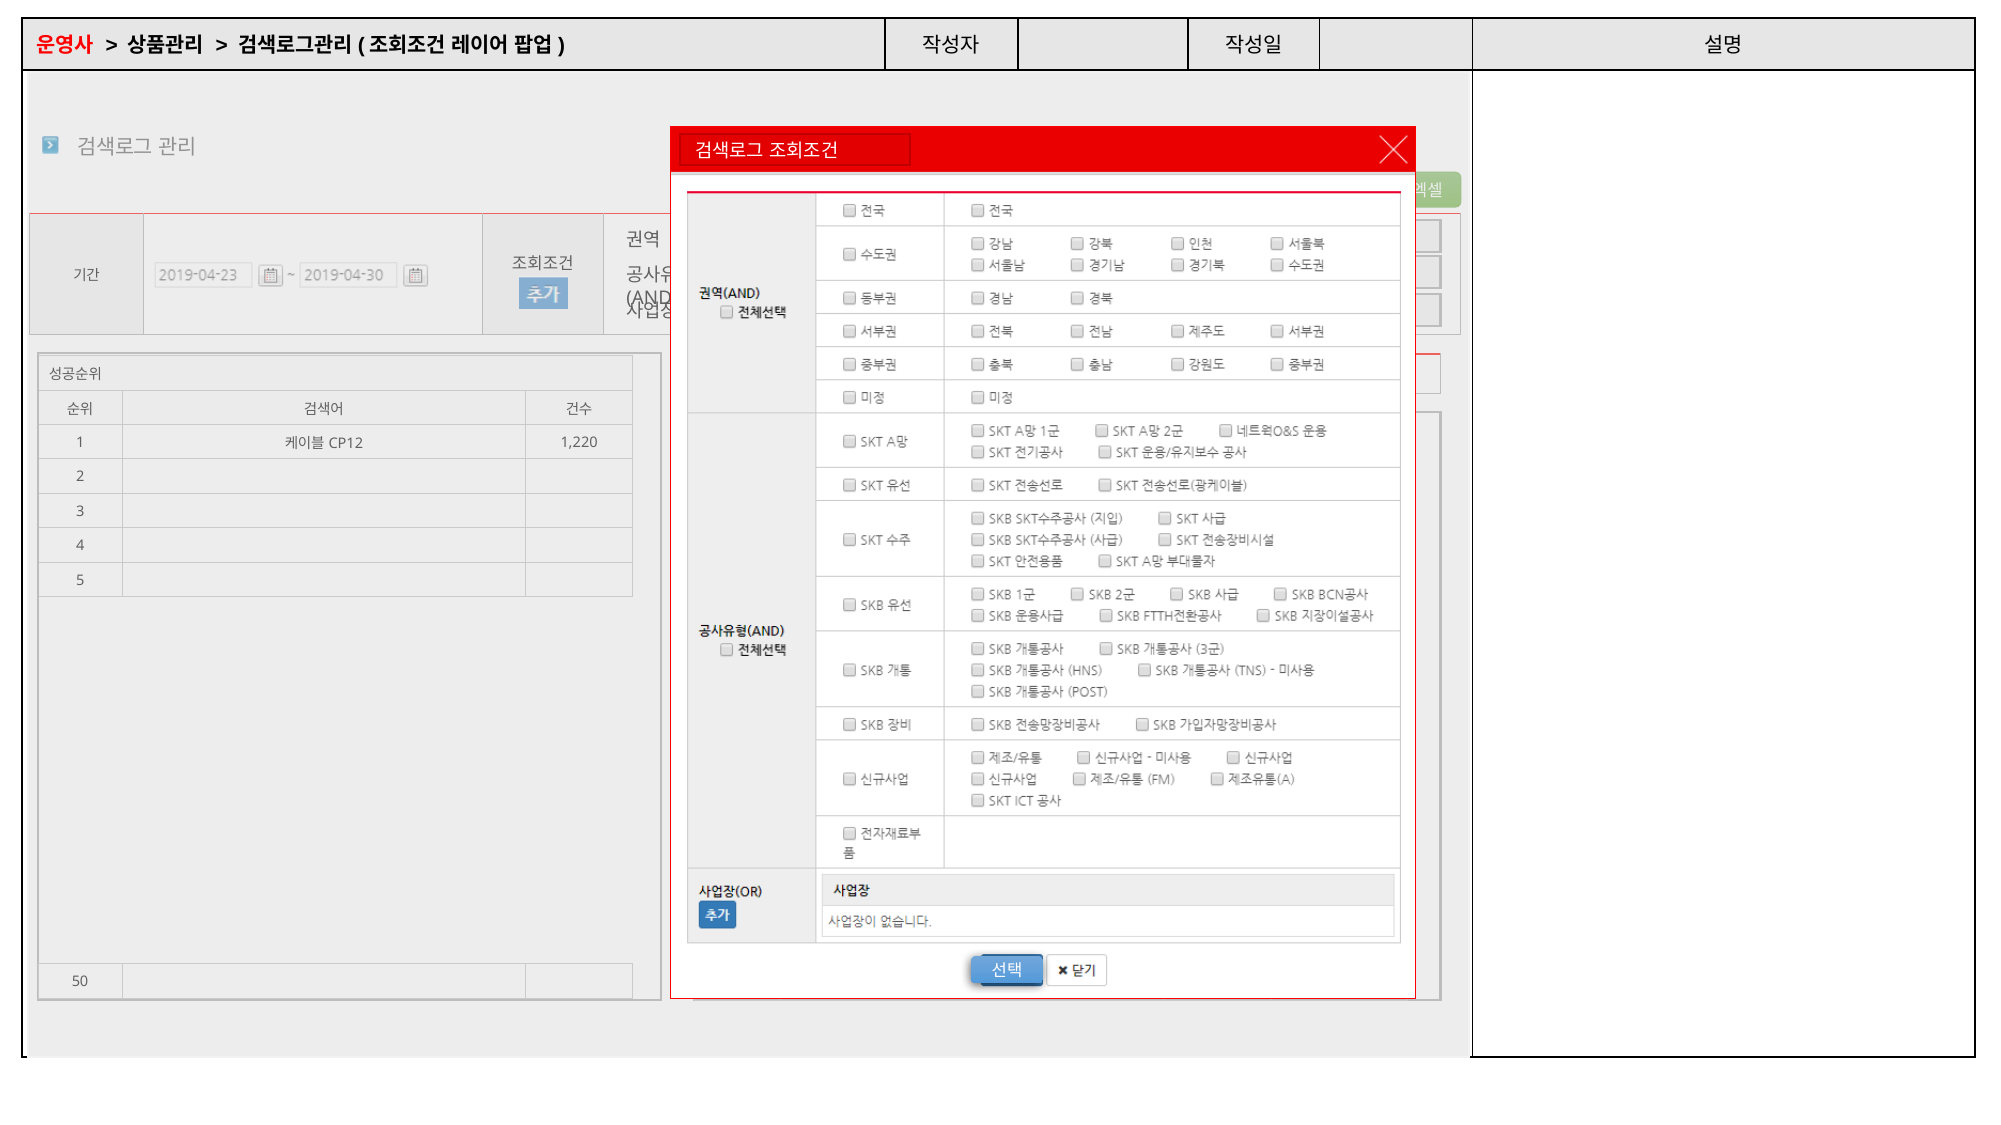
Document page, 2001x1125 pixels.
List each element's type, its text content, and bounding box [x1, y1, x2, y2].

picture [519, 276, 568, 309]
table_cell [23, 71, 27, 1056]
picture [670, 126, 1416, 999]
text_box [27, 71, 1470, 1058]
table_header [1320, 19, 1472, 69]
table_header 작성자 [886, 19, 1017, 69]
table_header [1019, 19, 1187, 69]
table_header 운영사 > 상품관리 > 검색로그관리(조회조건 레이어 팝업) [23, 19, 884, 69]
table_cell [1473, 71, 1974, 1056]
table_header 설명 [1473, 19, 1974, 69]
picture [37, 131, 68, 158]
table_header 작성일 [1189, 19, 1319, 69]
picture [150, 261, 434, 289]
